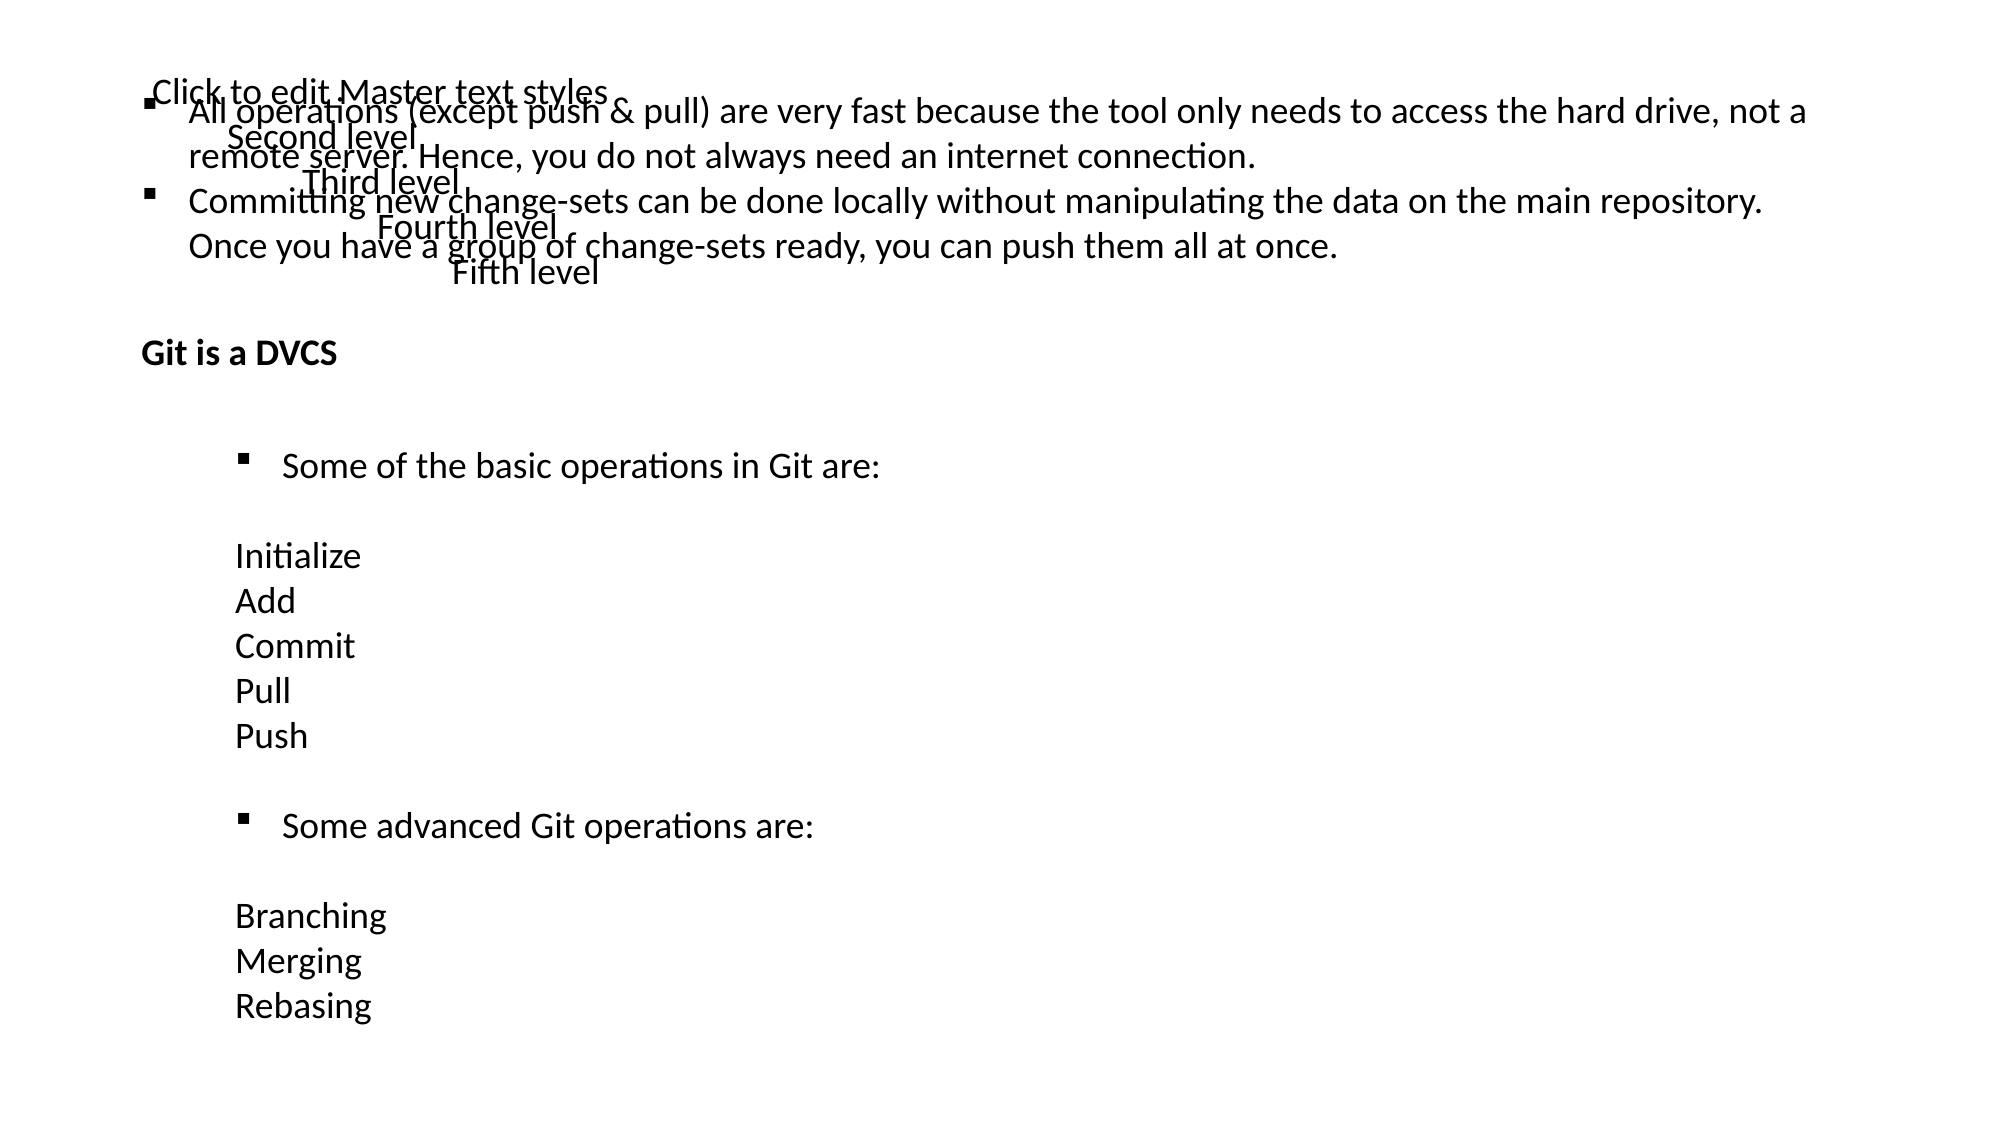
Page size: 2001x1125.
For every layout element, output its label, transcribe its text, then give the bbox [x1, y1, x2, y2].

text_box Git is a DVCS [126, 320, 422, 381]
text_box Some of the basic operations in Git are: Initialize Add Commit Pull Push Some advanced Git operations are: Branching Merging Rebasing [220, 433, 913, 1034]
text_box All operations (except push & pull) are very fast because the tool only needs to access the hard drive, not a remote server. Hence, you do not always need an internet connection. Committing new change-sets can be done locally without manipulating the data on the main repository. Once you have a group of change-sets ready, you can push them all at once. [126, 78, 1855, 319]
